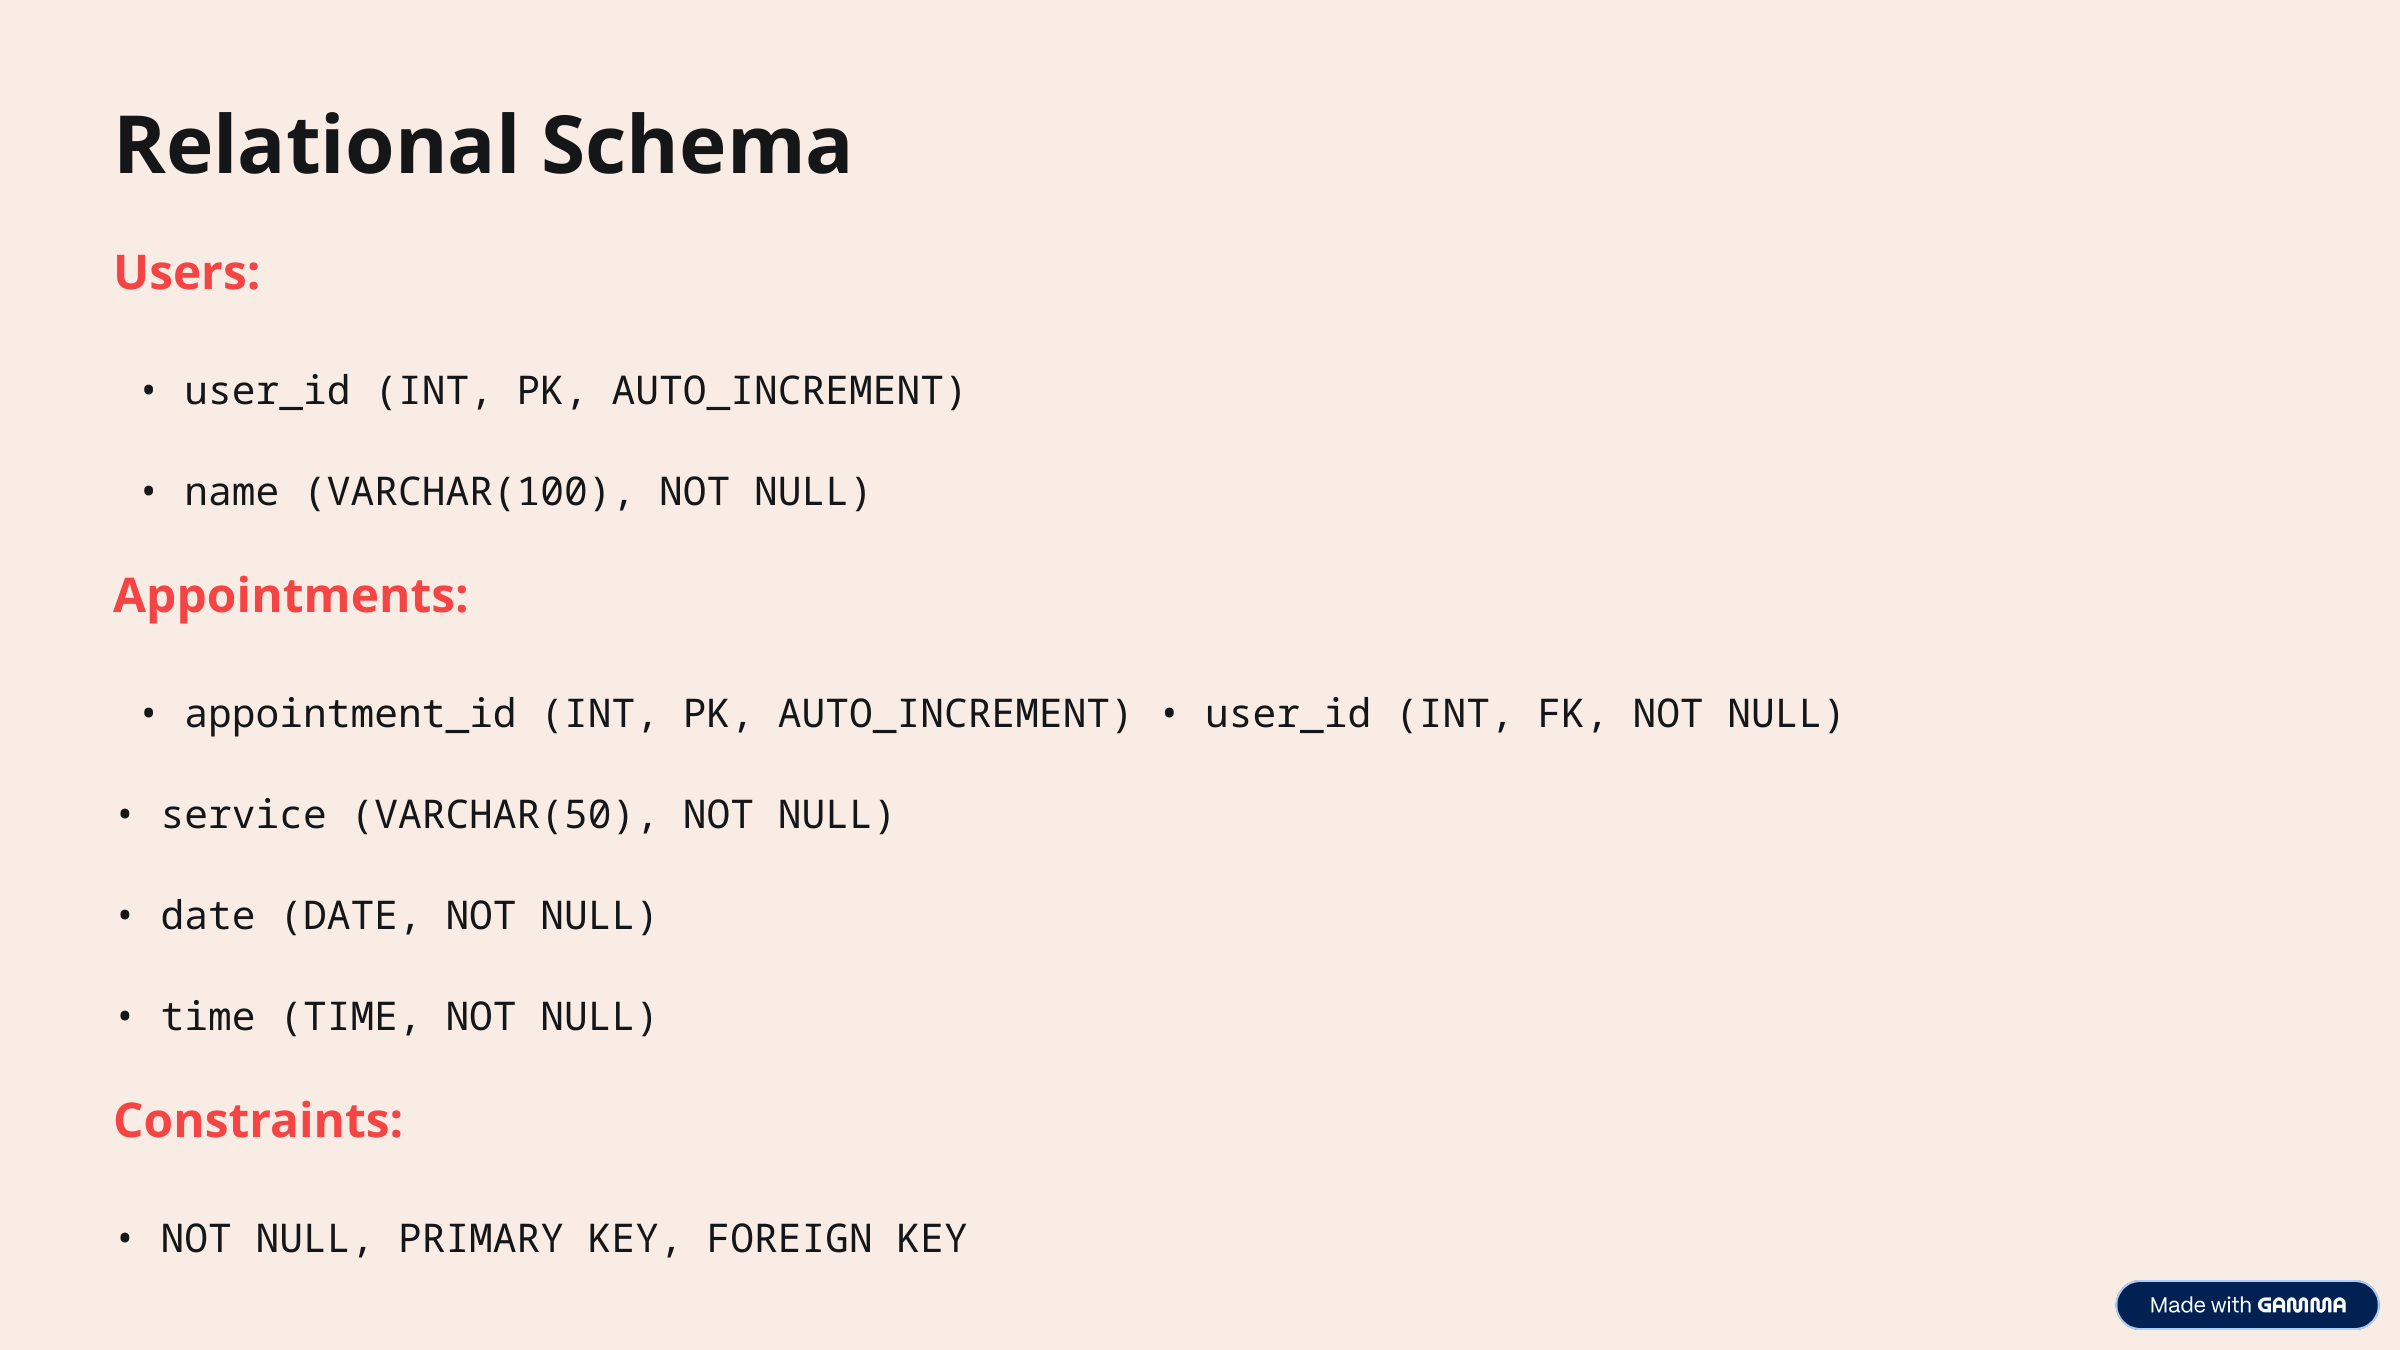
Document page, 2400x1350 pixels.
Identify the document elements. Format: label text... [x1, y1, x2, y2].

text_box Users: [113, 238, 598, 300]
picture [2106, 1271, 2389, 1339]
text_box • date (DATE, NOT NULL) [113, 872, 2287, 938]
text_box • name (VARCHAR(100), NOT NULL) [113, 448, 2287, 514]
text_box Relational Schema [113, 89, 931, 191]
text_box • user_id (INT, PK, AUTO_INCREMENT) [113, 347, 2287, 413]
text_box • appointment_id (INT, PK, AUTO_INCREMENT) • user_id (INT, FK, NOT NULL) [113, 670, 2287, 736]
text_box • service (VARCHAR(50), NOT NULL) [113, 771, 2287, 837]
text_box • time (TIME, NOT NULL) [113, 973, 2287, 1039]
text_box Constraints: [113, 1087, 598, 1148]
text_box • NOT NULL, PRIMARY KEY, FOREIGN KEY [113, 1196, 2287, 1261]
text_box Appointments: [113, 561, 598, 623]
